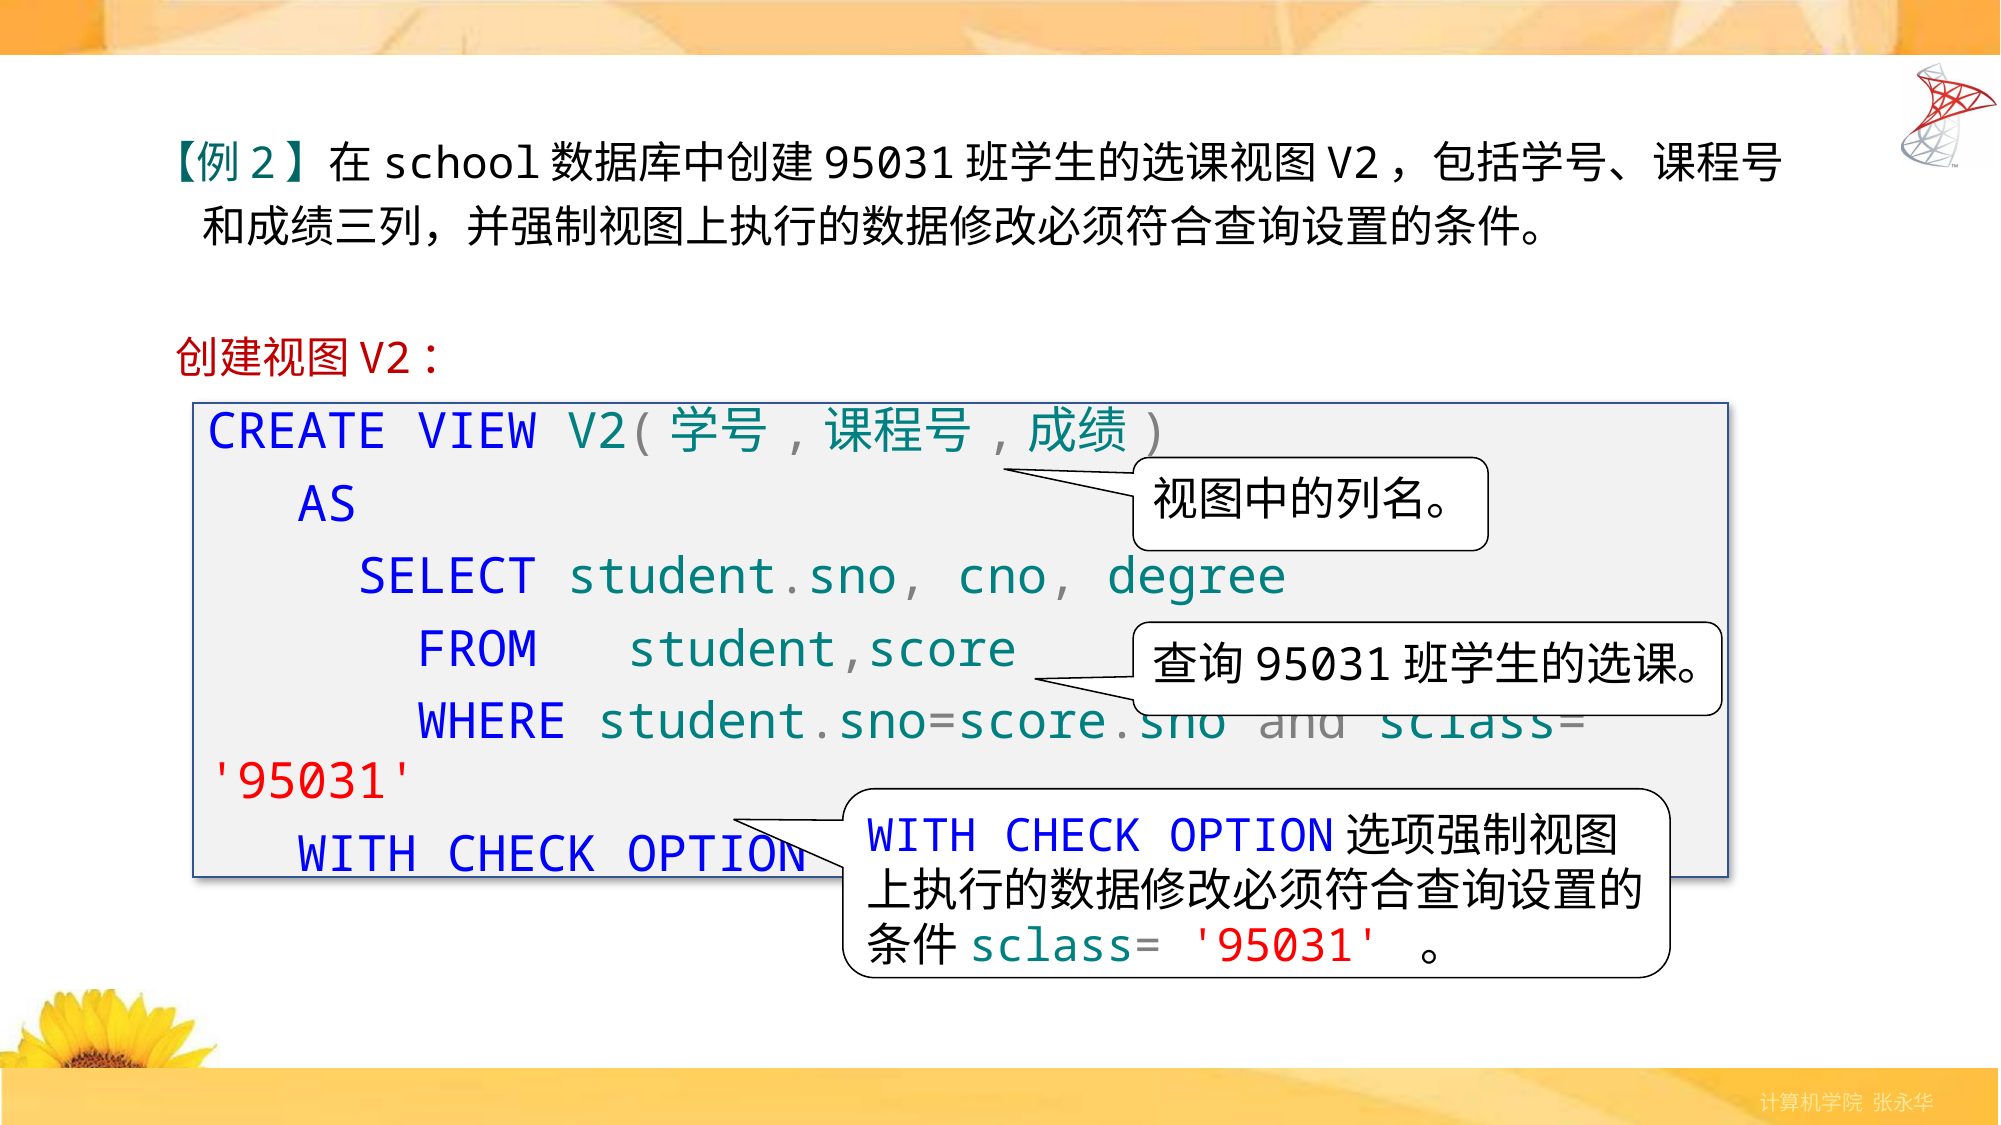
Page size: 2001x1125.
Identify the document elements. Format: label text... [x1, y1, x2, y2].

text_box WITH CHECK OPTION选项强制视图上执行的数据修改必须符合查询设置的条件sclass= '95031' 。 [733, 788, 1671, 978]
text_box CREATE VIEW V2(学号,课程号,成绩) AS SELECT student.sno, cno, degree FROM student,score WHERE student.sno=score.sno and sclass= '95031' WITH CHECK OPTION [192, 402, 1729, 878]
text_box 创建视图V2： [95, 312, 504, 403]
picture [0, 0, 2001, 55]
picture [1901, 62, 1997, 169]
list 【例2】在school数据库中创建95031班学生的选课视图V2，包括学号、课程号和成绩三列，并强制视图上执行的数据修改必须符合查询设置的条件。 [137, 116, 1820, 303]
text_box 视图中的列名。 [1003, 457, 1489, 551]
picture [0, 989, 1998, 1125]
text_box 查询95031班学生的选课。 [1034, 622, 1722, 716]
